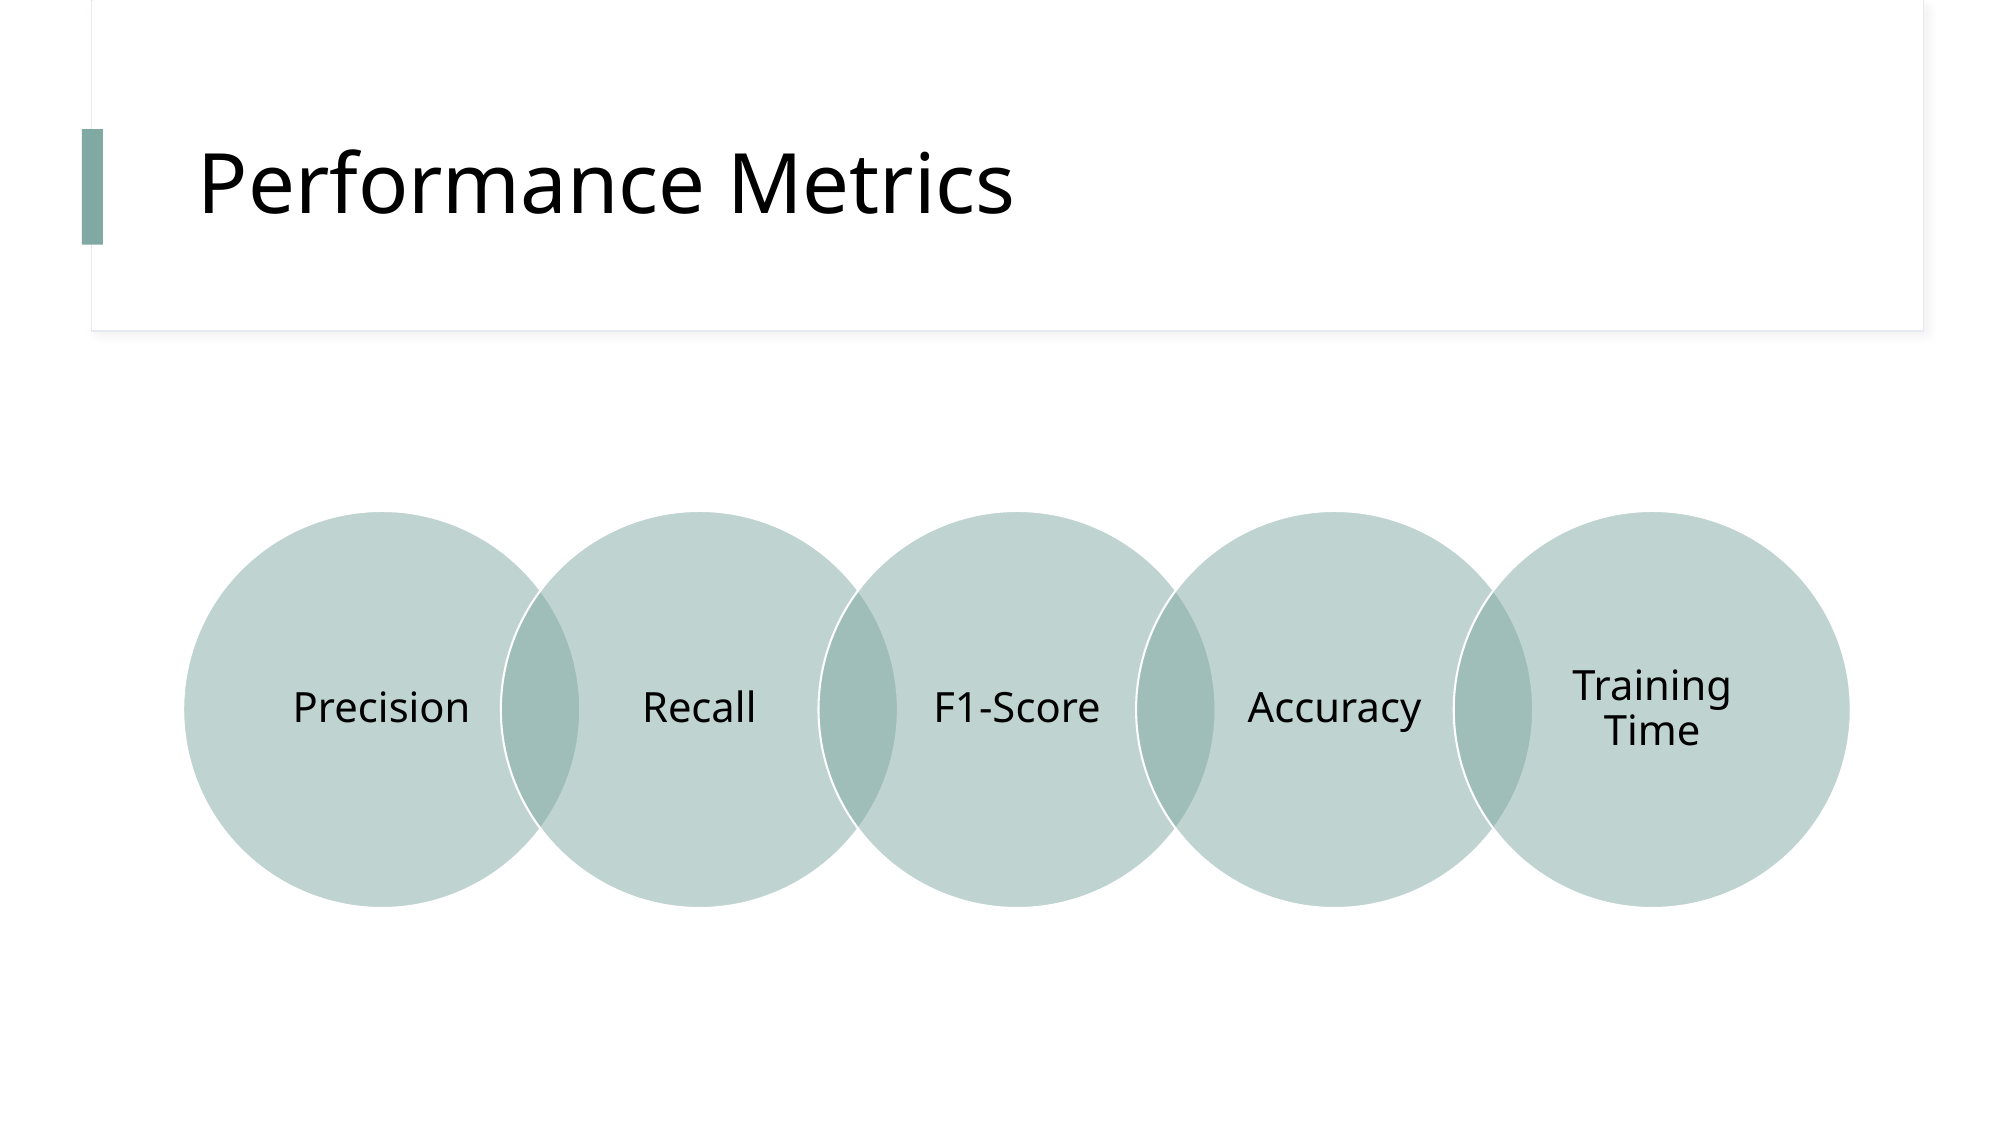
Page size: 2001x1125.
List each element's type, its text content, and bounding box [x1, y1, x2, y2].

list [182, 406, 1851, 1013]
title Performance Metrics [183, 90, 1851, 284]
